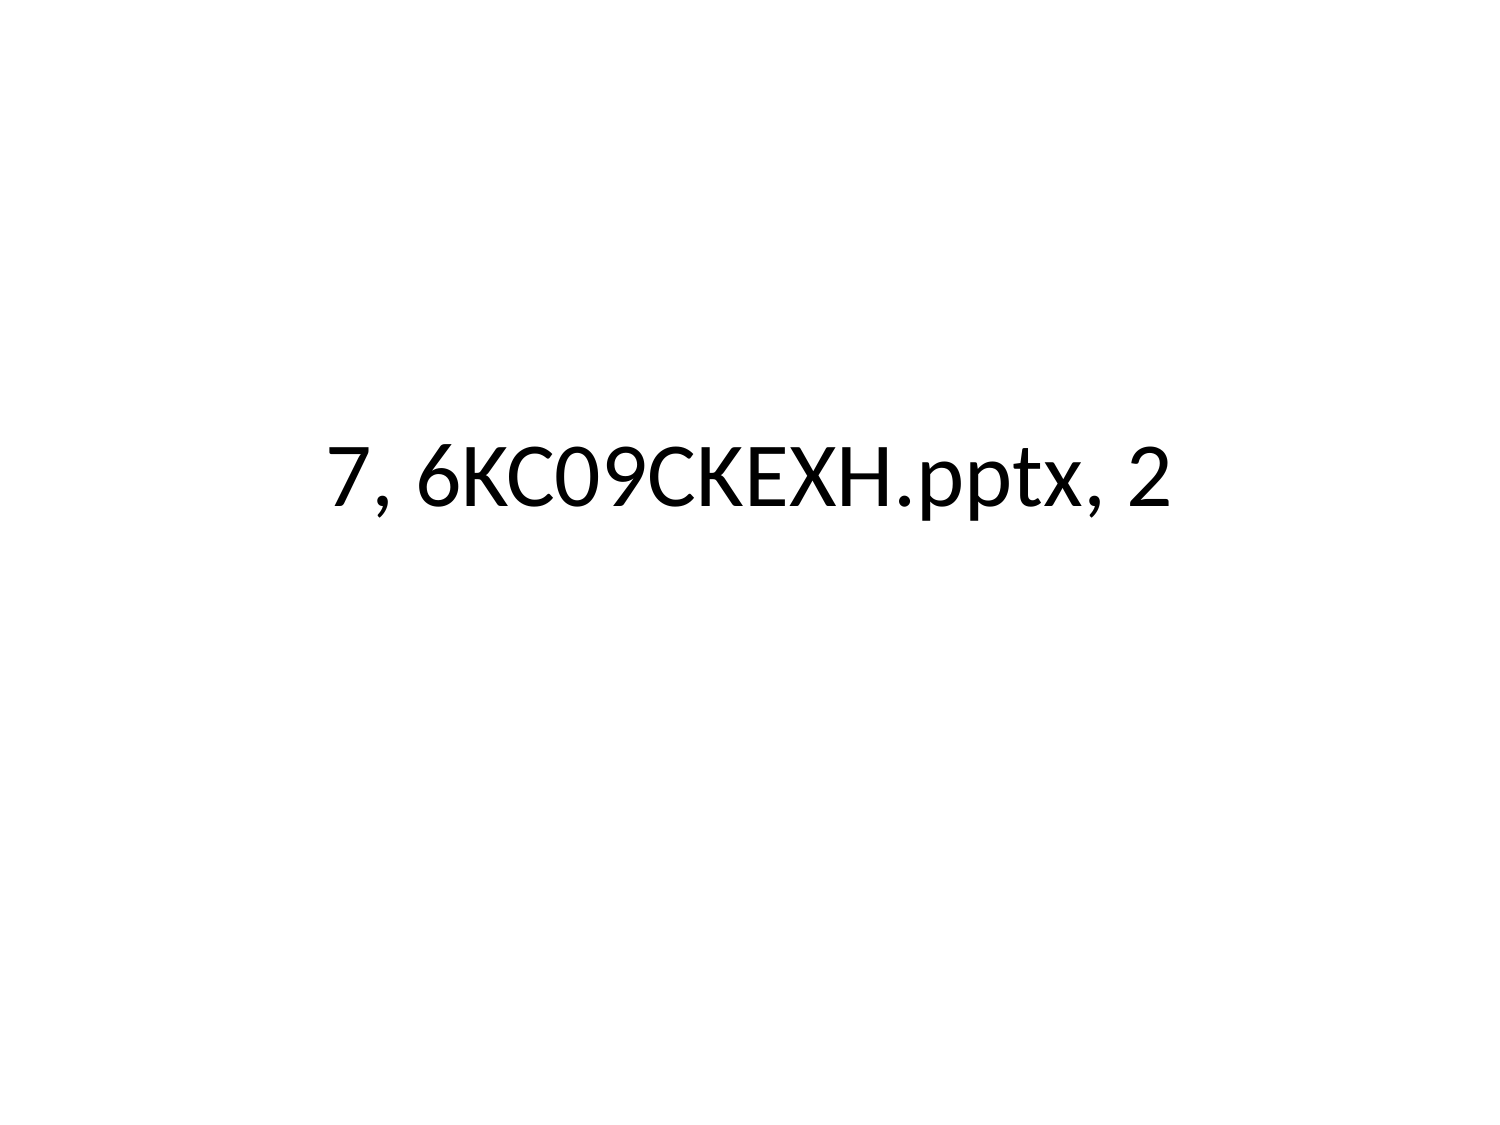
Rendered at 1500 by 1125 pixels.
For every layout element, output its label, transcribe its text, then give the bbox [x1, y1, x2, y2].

title 7, 6KC09CKEXH.pptx, 2 [112, 349, 1388, 591]
